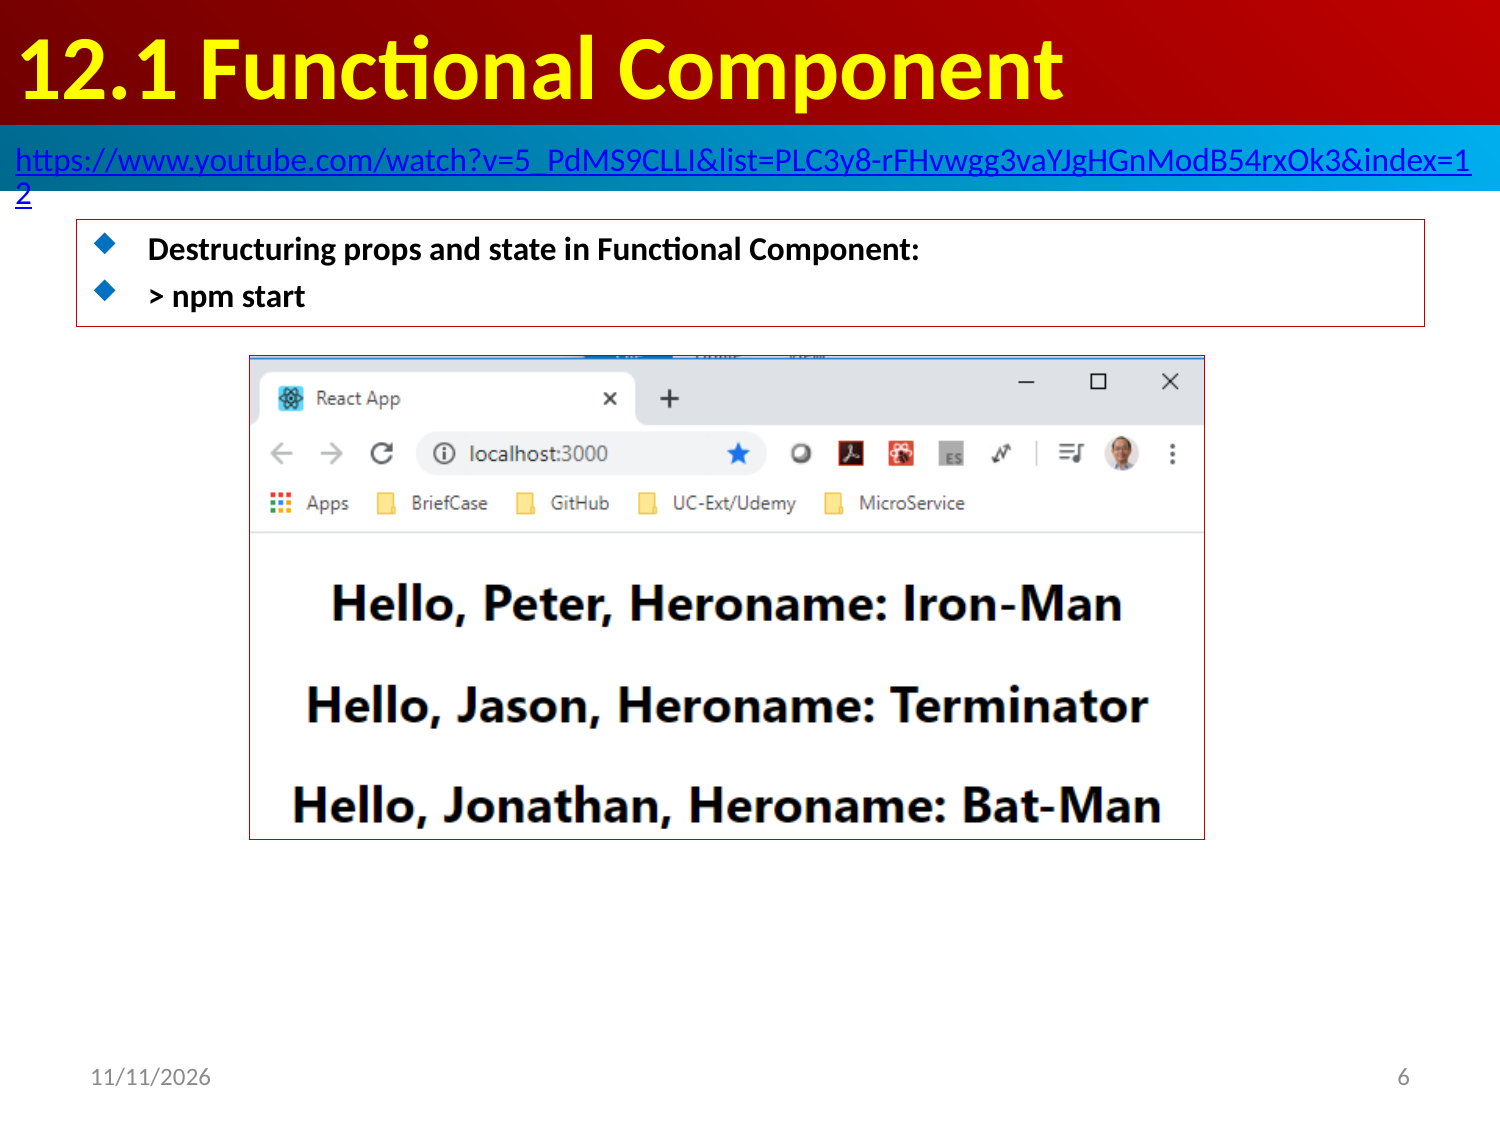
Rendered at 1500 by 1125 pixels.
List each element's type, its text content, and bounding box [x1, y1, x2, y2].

title 12.1 Functional Component [0, 0, 1500, 125]
slide_number 6 [1074, 1042, 1425, 1109]
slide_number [75, 1042, 425, 1109]
text_box https://www.youtube.com/watch?v=5_PdMS9CLLI&list=PLC3y8-rFHvwgg3vaYJgHGnModB54rxOk3&index=12 [0, 125, 1500, 191]
subtitle Destructuring props and state in Functional Component: > npm start [76, 219, 1425, 327]
picture [249, 355, 1205, 840]
